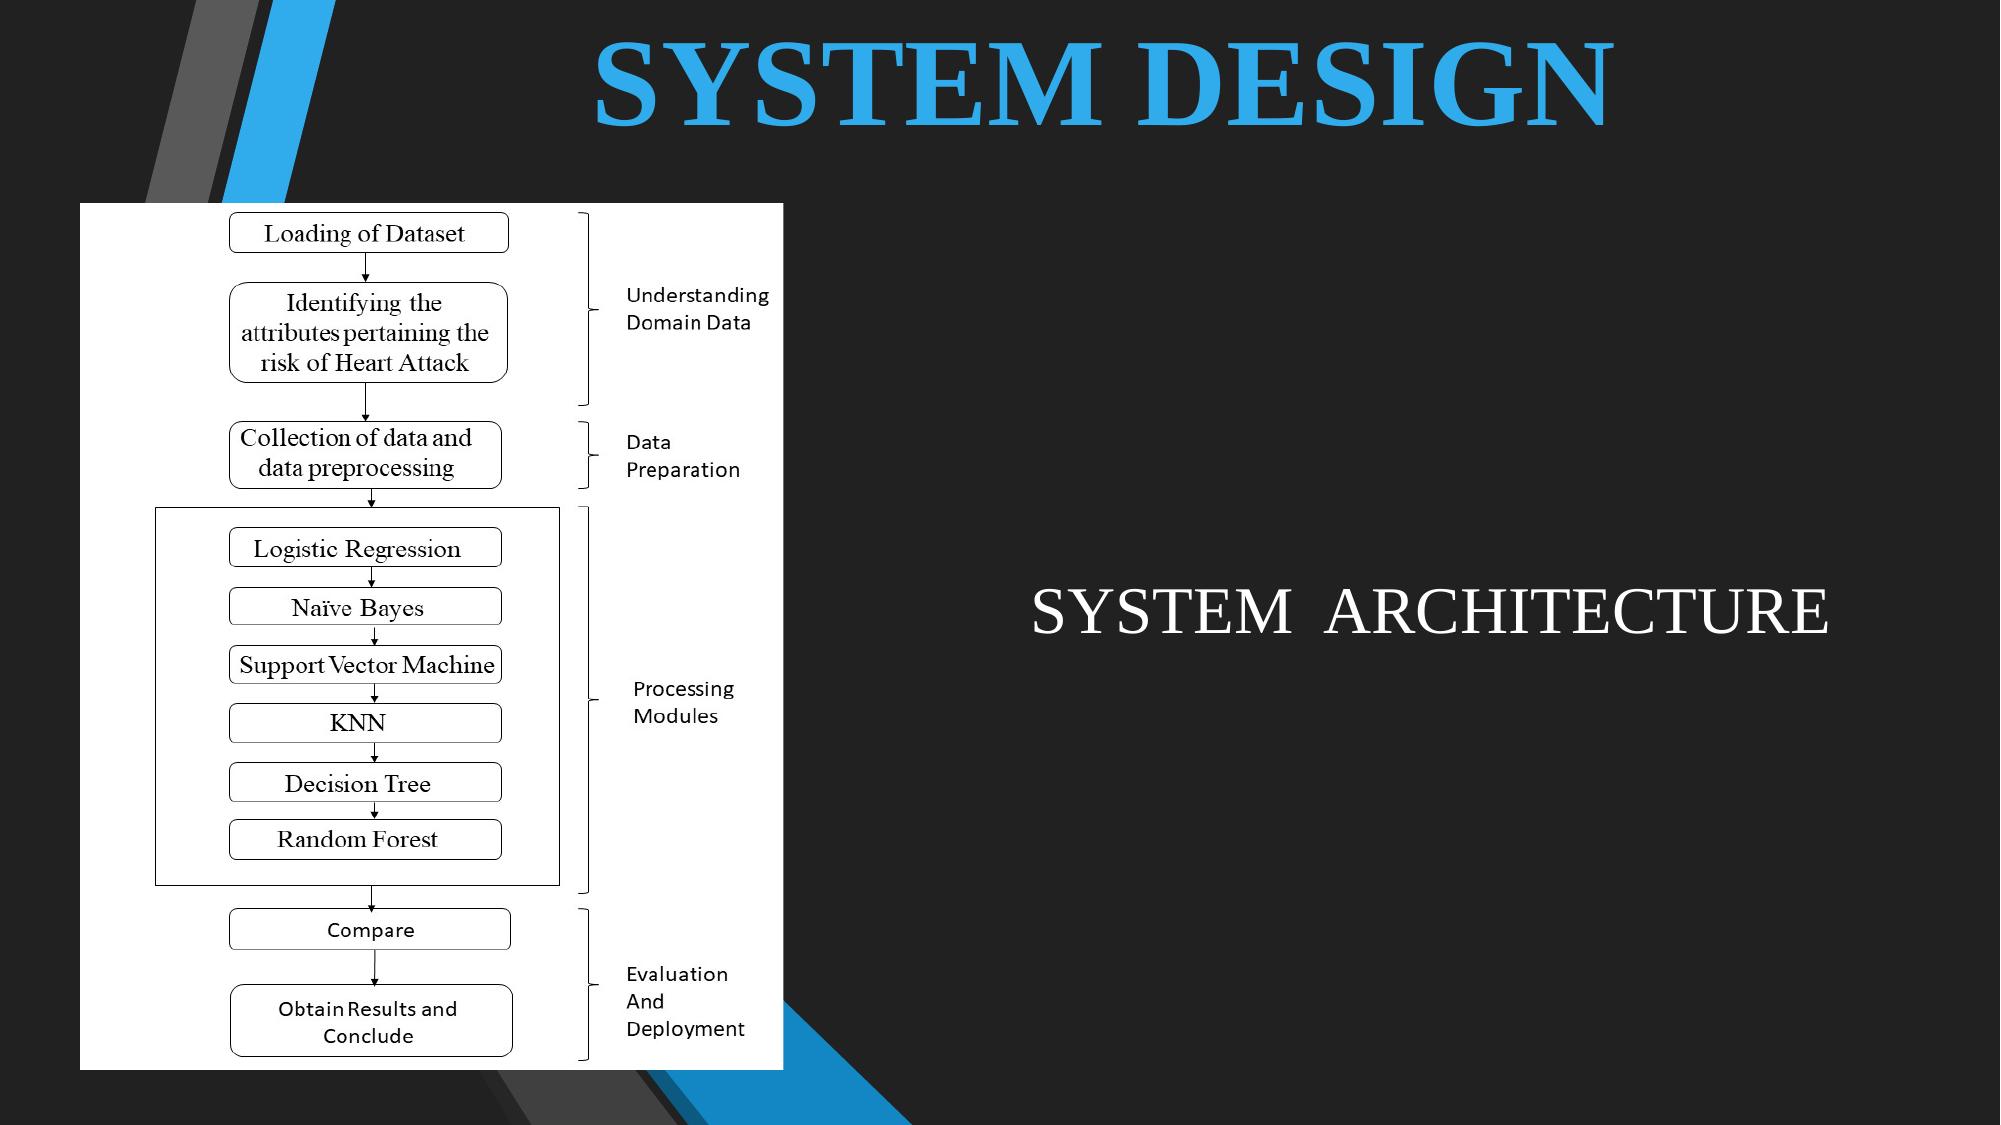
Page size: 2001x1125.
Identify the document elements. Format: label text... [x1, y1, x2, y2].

picture [79, 203, 784, 1070]
text_box SYSTEM ARCHITECTURE [1015, 559, 1874, 654]
title SYSTEM DESIGN [357, 0, 1632, 166]
